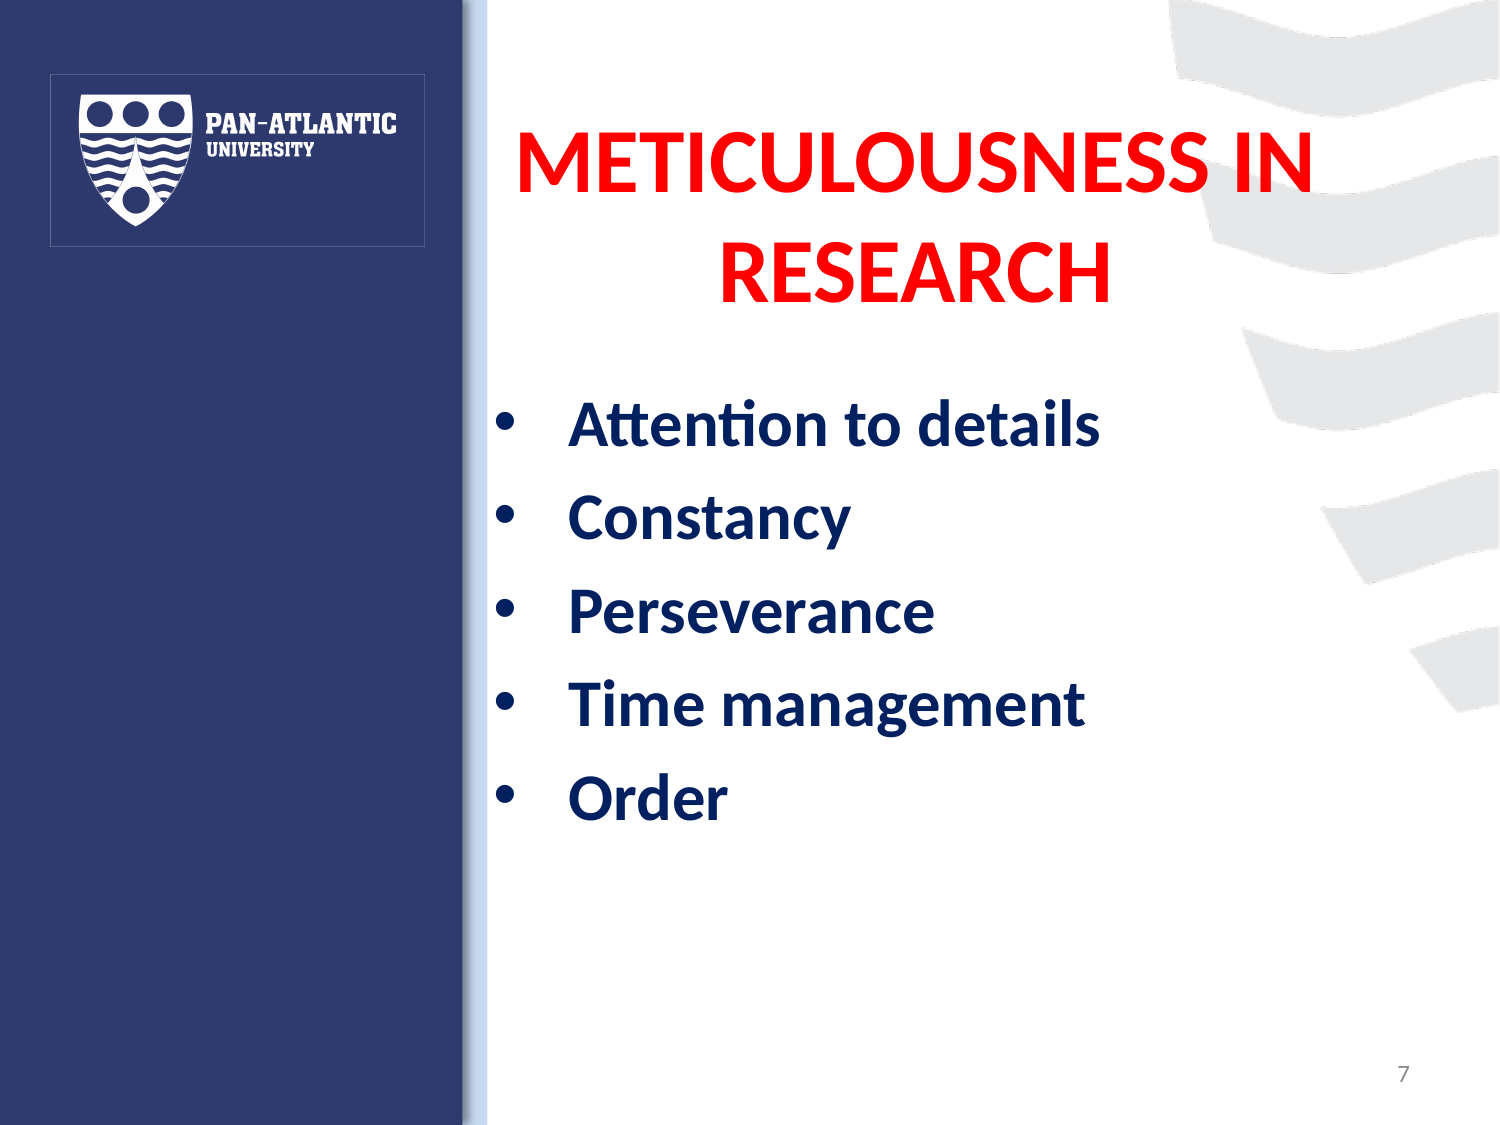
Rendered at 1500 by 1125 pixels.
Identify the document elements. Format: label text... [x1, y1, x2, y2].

picture [50, 74, 425, 247]
title METICULOUSNESS IN RESEARCH [478, 90, 1354, 278]
subtitle Attention to details Constancy Perseverance Time management Order [478, 278, 1459, 1103]
slide_number 7 [1074, 1042, 1425, 1103]
picture [1168, 0, 1500, 713]
